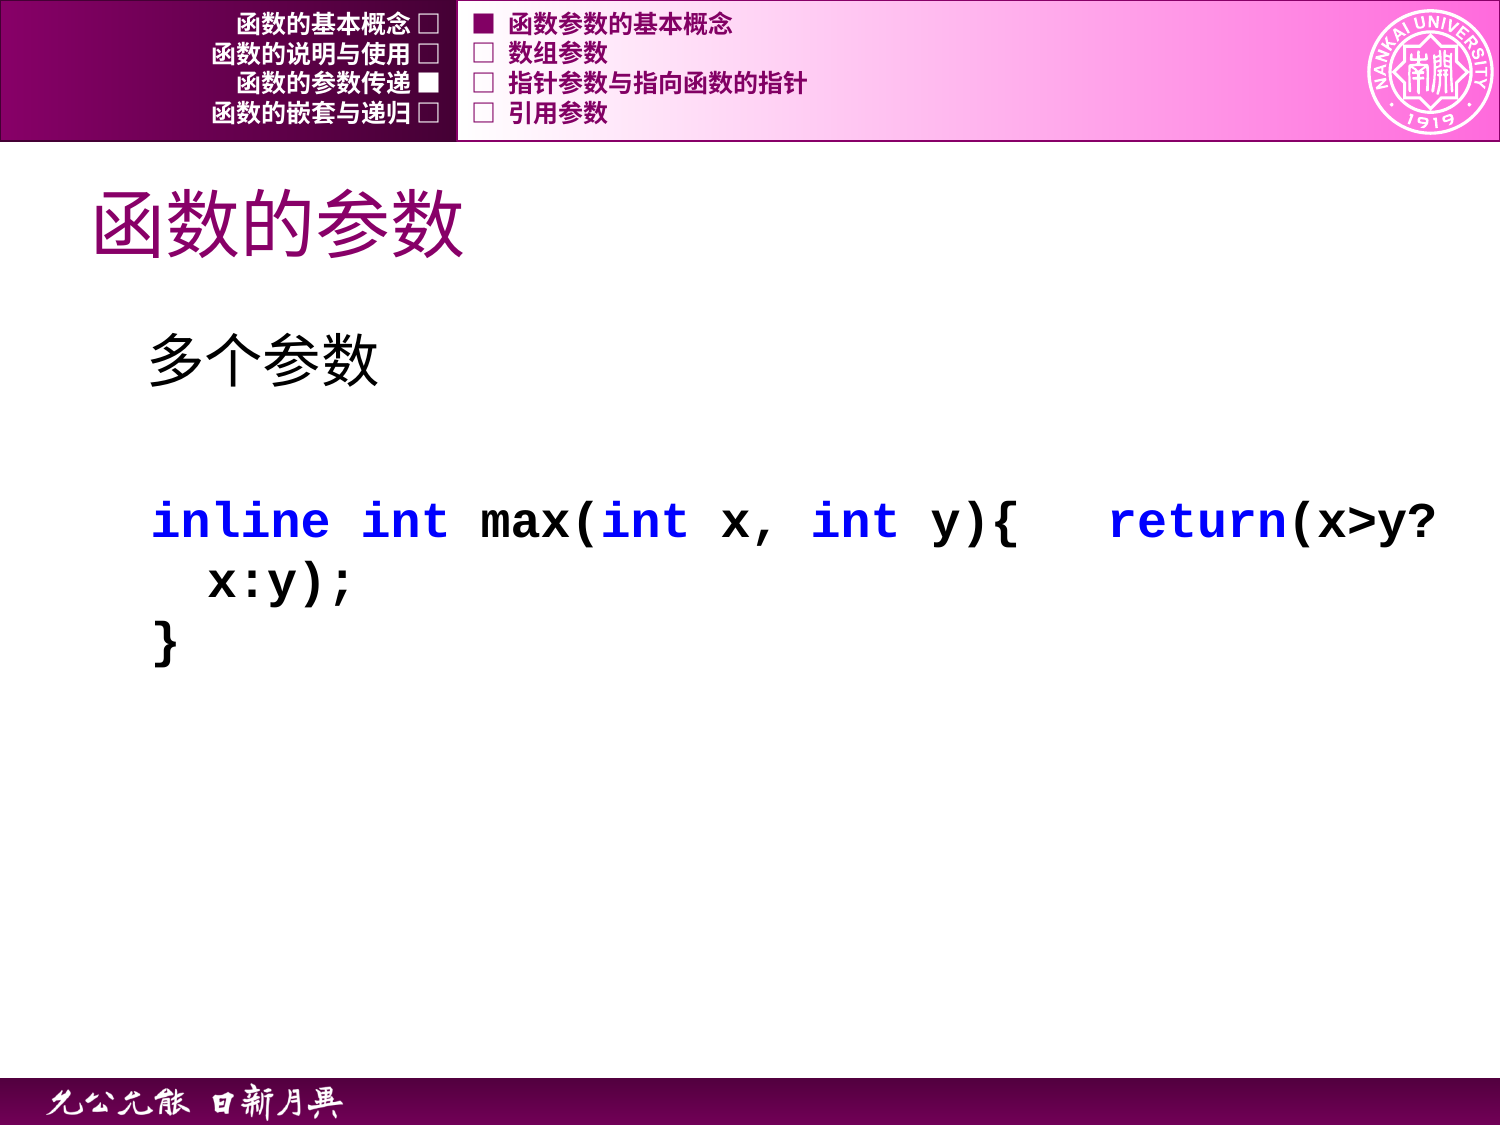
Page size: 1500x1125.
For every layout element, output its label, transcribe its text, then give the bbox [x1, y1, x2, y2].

text_box 函数的基本概念 □ [0, 7, 455, 36]
text_box □ 指针参数与指向函数的指针 [455, 66, 1361, 95]
text_box 函数的参数传递 ■ [0, 66, 455, 95]
title 函数的参数 [74, 163, 1426, 282]
text_box inline int max(int x, int y){ return(x>y?x:y); } [135, 479, 1486, 705]
text_box 函数的嵌套与递归 □ [0, 95, 455, 129]
text_box □ 引用参数 [455, 95, 1361, 129]
picture [35, 1081, 356, 1122]
text_box 函数的说明与使用 □ [0, 36, 455, 66]
list 多个参数 [74, 316, 1426, 1055]
text_box □ 数组参数 [455, 36, 1361, 66]
text_box ■ 函数参数的基本概念 [455, 7, 1361, 36]
